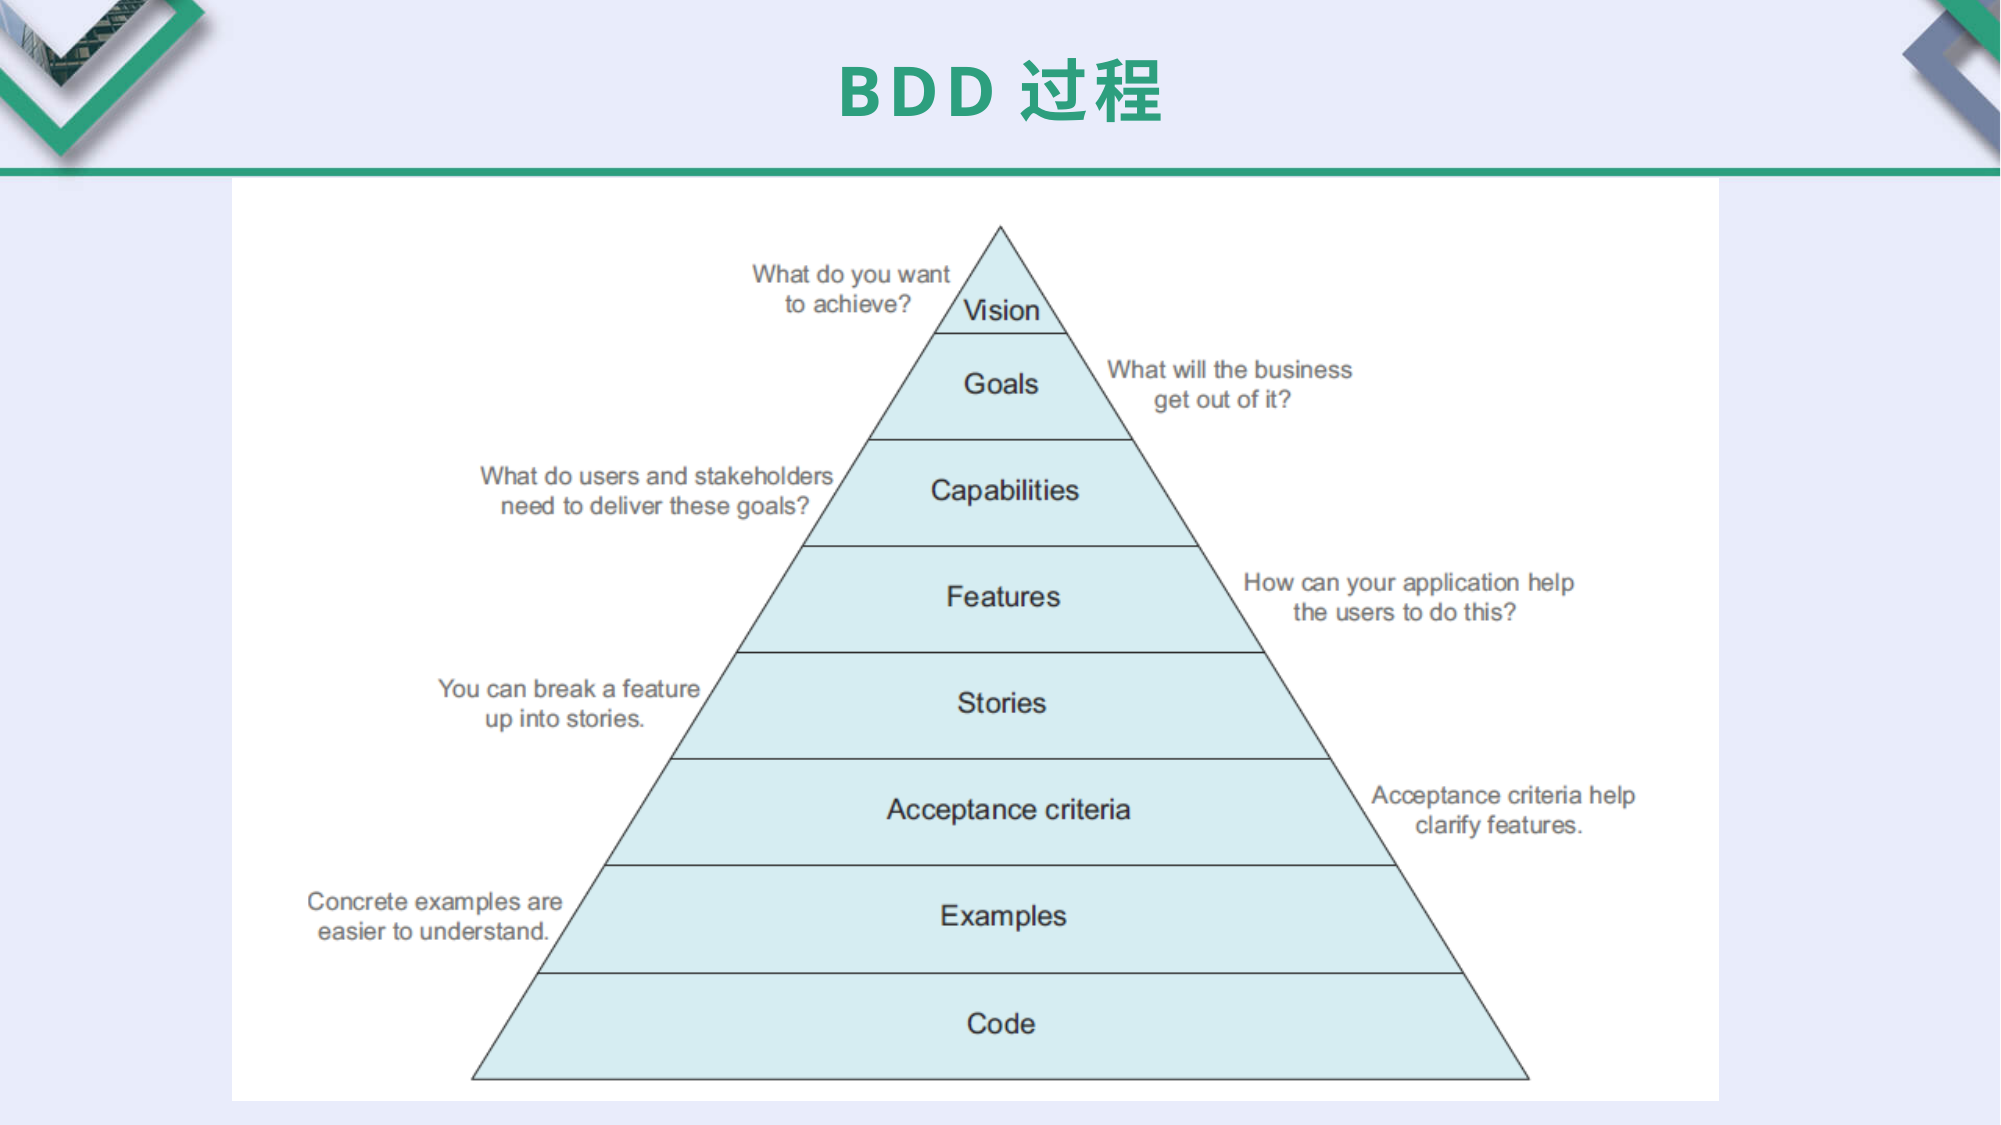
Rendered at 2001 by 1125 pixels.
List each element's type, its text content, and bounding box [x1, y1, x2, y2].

text_box BDD过程 [732, 47, 1267, 130]
picture [0, 0, 2001, 1125]
